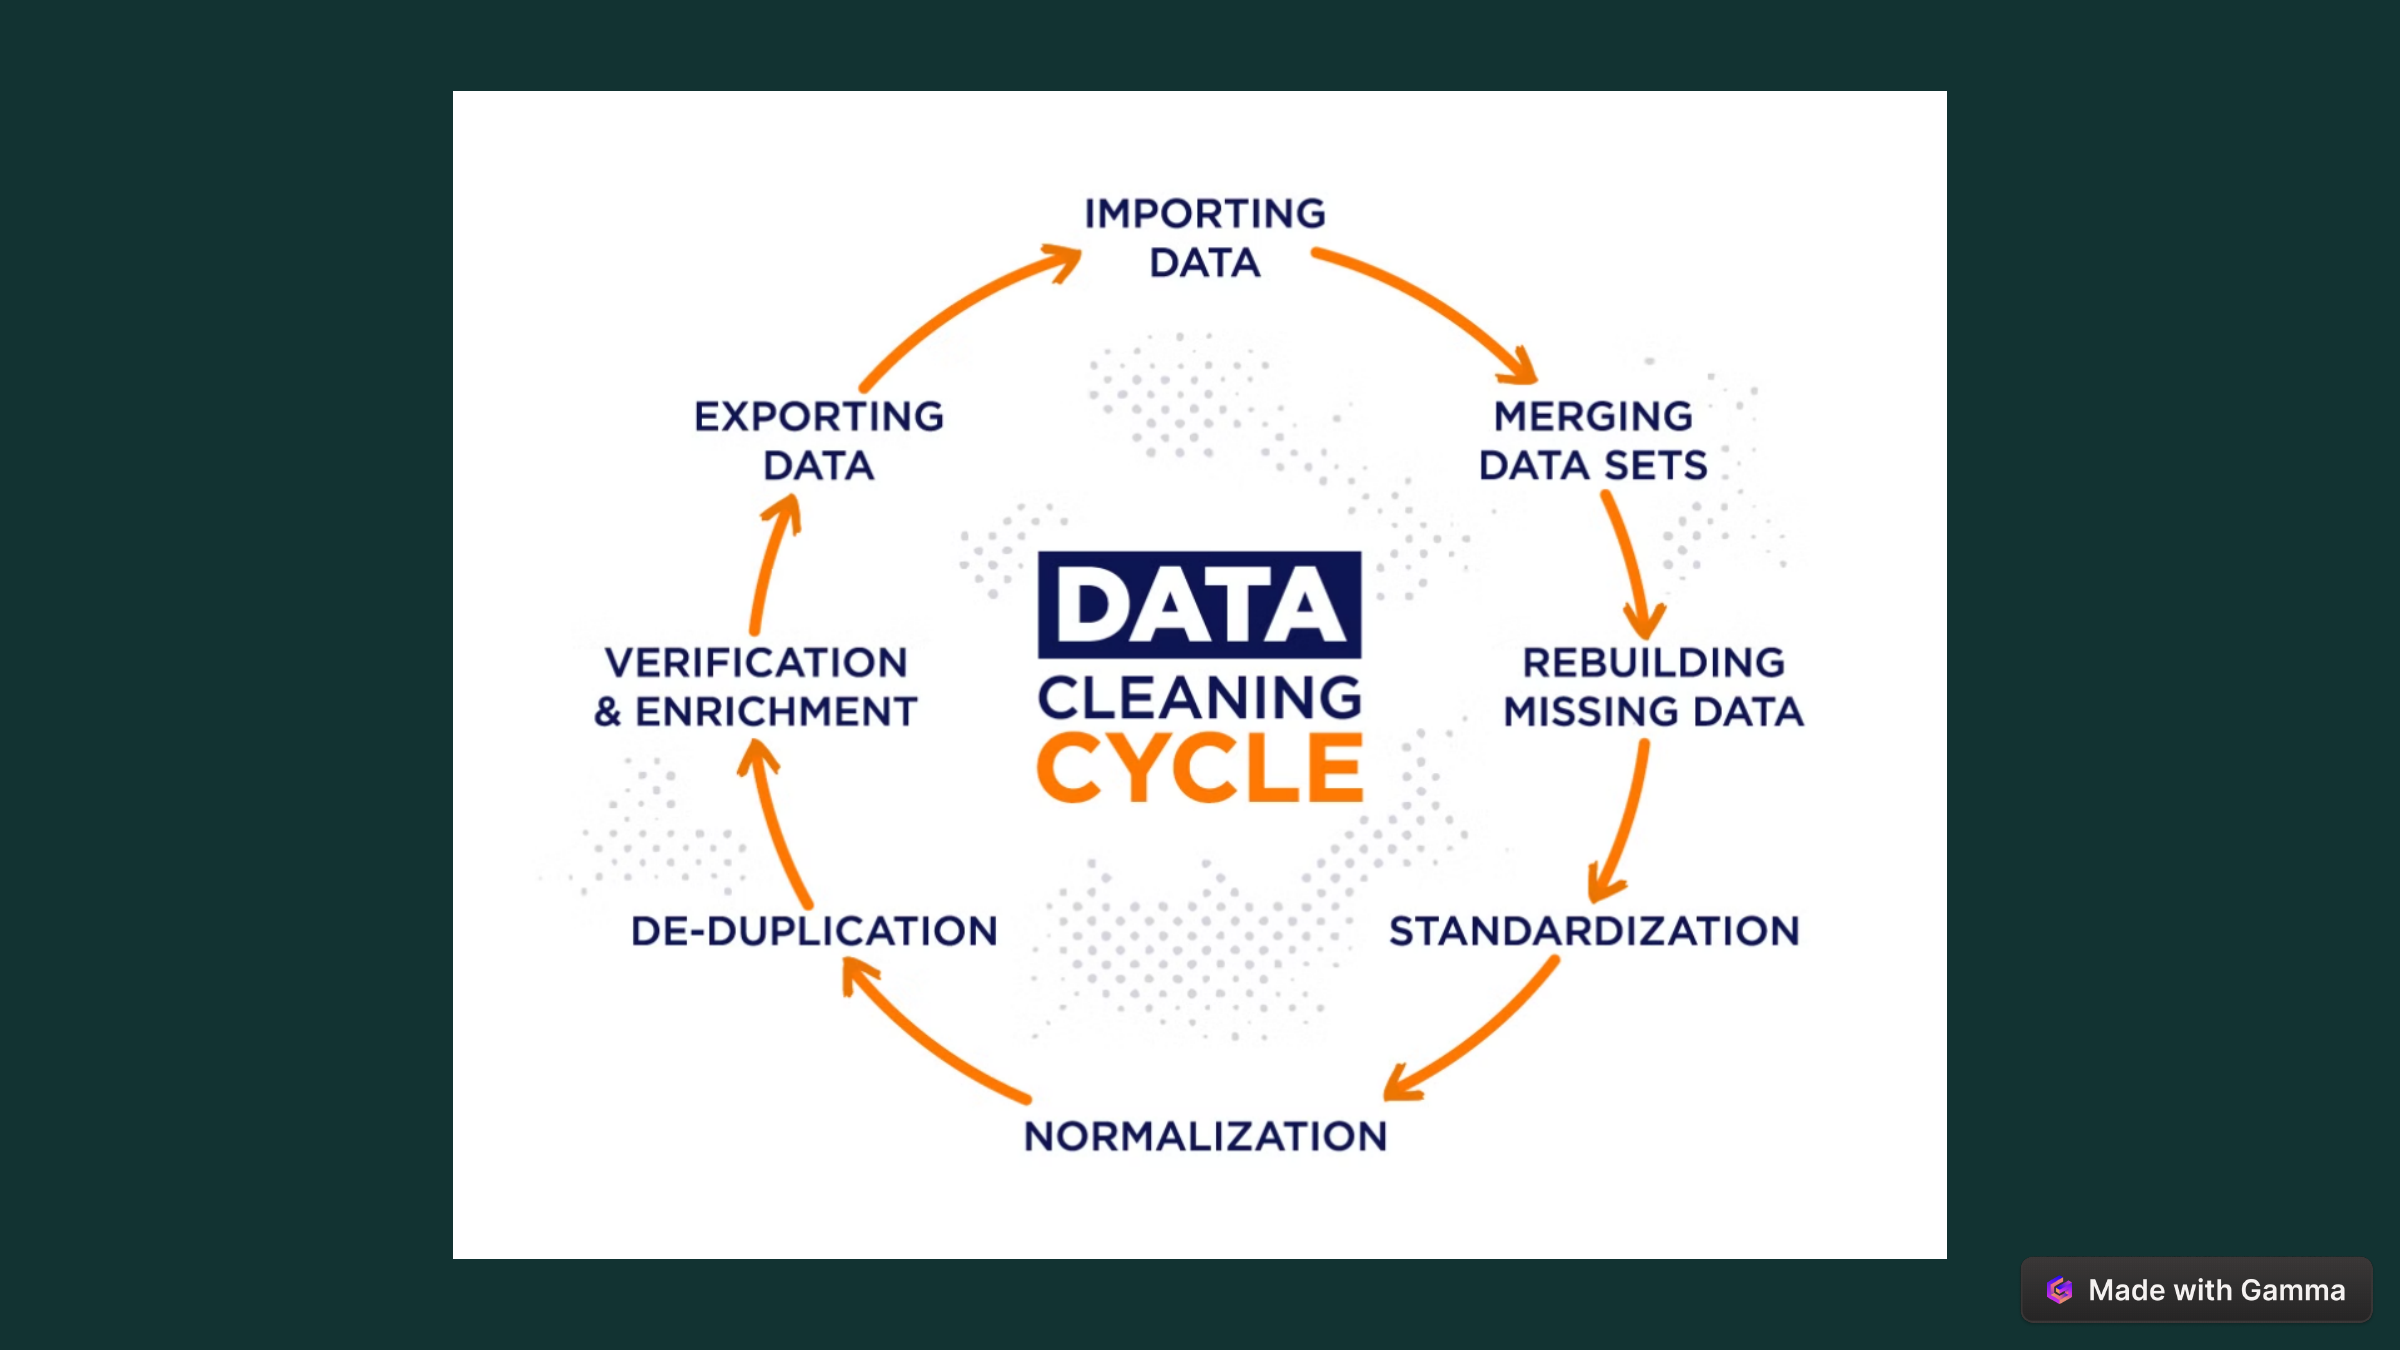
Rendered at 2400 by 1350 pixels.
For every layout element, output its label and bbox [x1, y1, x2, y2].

text_box [0, 0, 2400, 1350]
picture [2008, 1244, 2385, 1335]
picture [453, 91, 1947, 1259]
